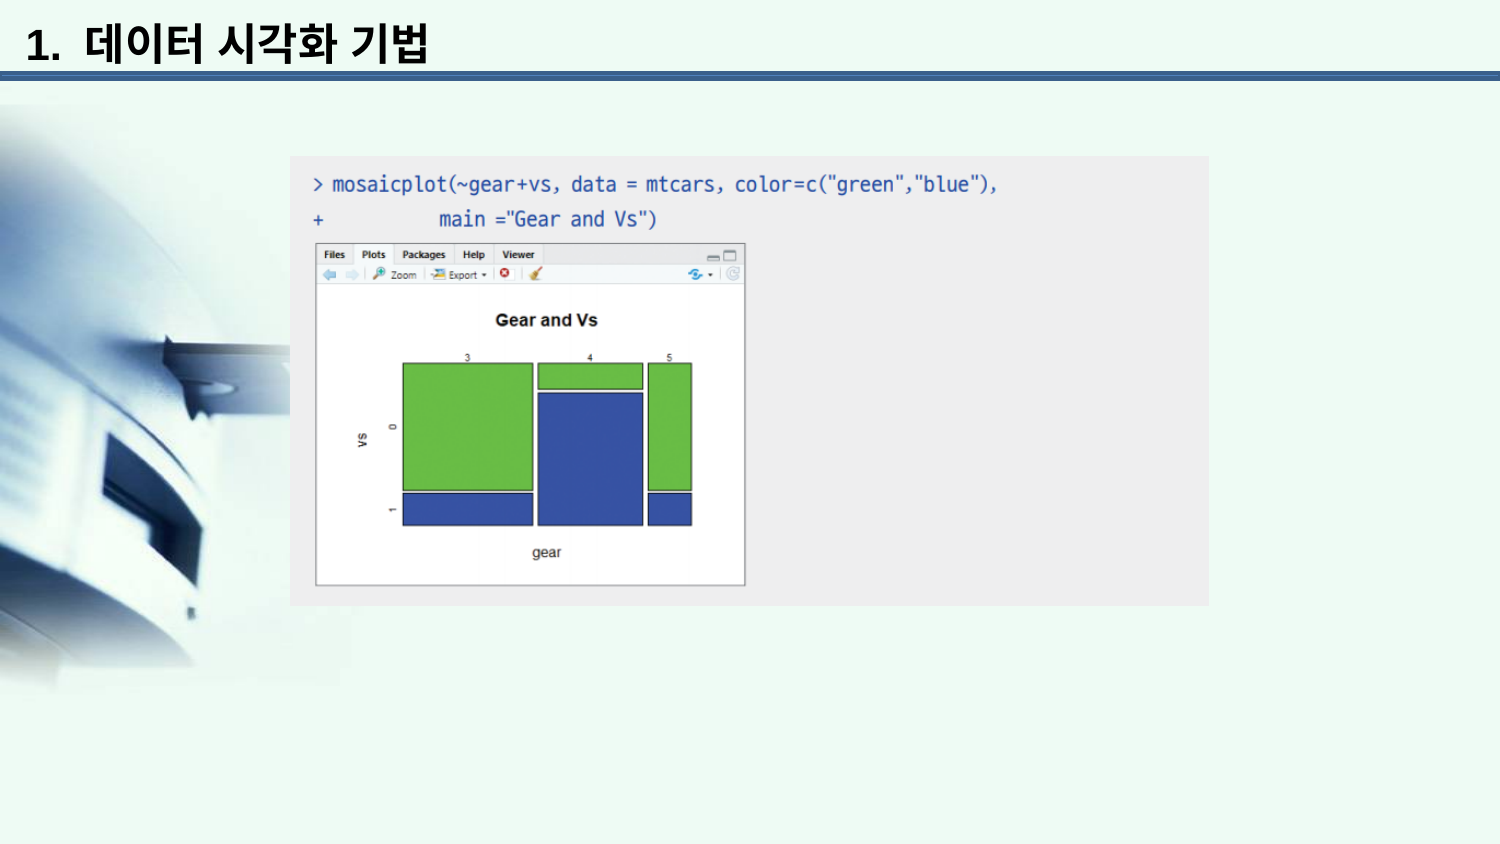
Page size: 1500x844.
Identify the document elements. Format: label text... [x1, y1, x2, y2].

text_box 1. 데이터 시각화 기법 [14, 10, 1309, 95]
picture [290, 155, 1210, 606]
picture [0, 81, 1500, 844]
list [223, 95, 1276, 771]
picture [0, 0, 1500, 71]
